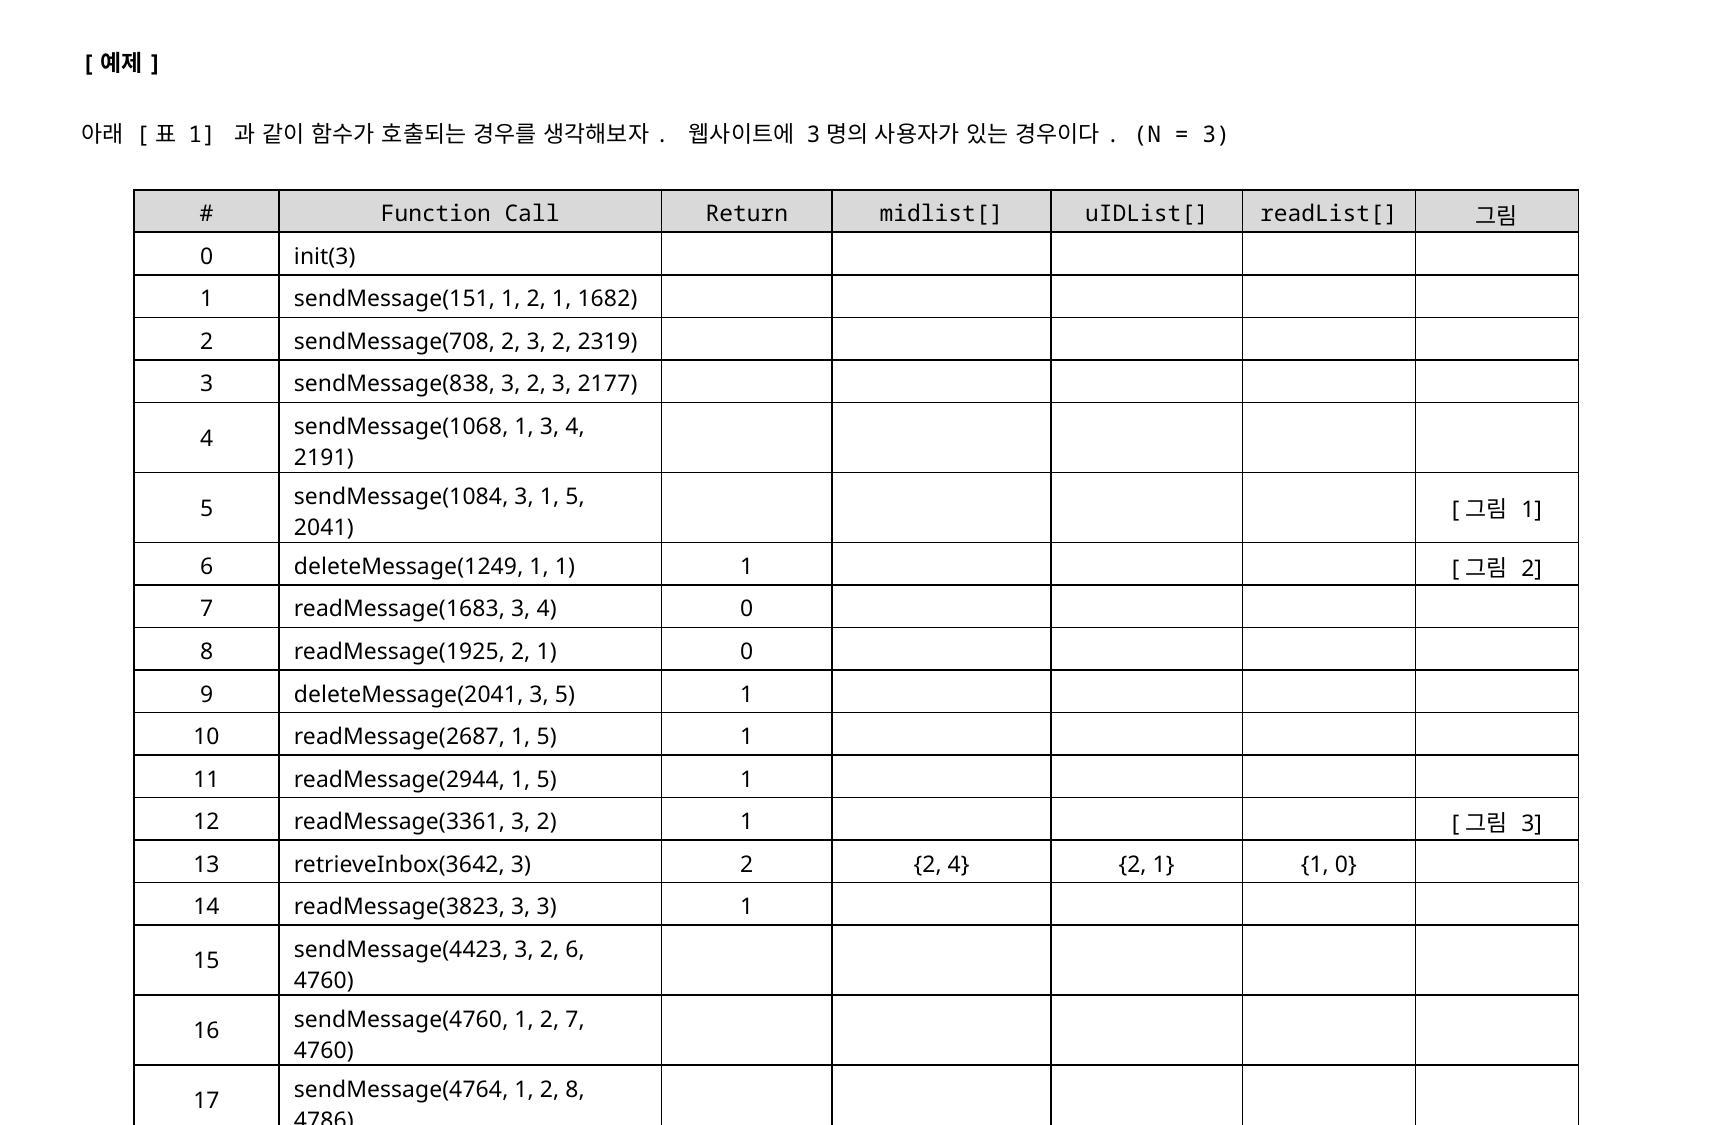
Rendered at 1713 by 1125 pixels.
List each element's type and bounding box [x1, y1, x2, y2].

table_cell [662, 318, 831, 359]
table_cell [833, 543, 1050, 584]
table_cell [662, 883, 831, 924]
table_cell [1416, 628, 1578, 669]
table_cell [135, 841, 278, 882]
table_cell [280, 713, 661, 754]
table_header [833, 191, 1050, 231]
table_cell [662, 543, 831, 584]
table_cell [662, 361, 831, 402]
table_cell [135, 628, 278, 669]
table_cell [1243, 361, 1415, 402]
table_cell [662, 713, 831, 754]
table_header [135, 191, 278, 231]
table_cell [1052, 713, 1242, 754]
table_cell [1416, 361, 1578, 402]
table_cell [1052, 1066, 1242, 1125]
table_cell [1052, 276, 1242, 317]
table_cell [1416, 473, 1578, 542]
table_cell [1416, 543, 1578, 584]
table_cell [1416, 276, 1578, 317]
table_cell [1416, 318, 1578, 359]
table_cell [1243, 586, 1415, 627]
table_cell [280, 276, 661, 317]
table_cell [1052, 586, 1242, 627]
table_cell [1416, 841, 1578, 882]
table_cell [1243, 233, 1415, 274]
table_cell [662, 798, 831, 839]
table_cell [135, 543, 278, 584]
table_cell [280, 926, 661, 994]
table_cell [1243, 883, 1415, 924]
table_cell [1416, 756, 1578, 797]
table_cell [1052, 628, 1242, 669]
table_cell [1243, 473, 1415, 542]
table_cell [1243, 756, 1415, 797]
table_cell [833, 628, 1050, 669]
table_cell [280, 628, 661, 669]
table_cell [1052, 543, 1242, 584]
table_cell [135, 996, 278, 1064]
table_cell [1052, 403, 1242, 472]
table_cell [280, 586, 661, 627]
table_header [662, 191, 831, 231]
table_cell [280, 318, 661, 359]
table_cell [1052, 671, 1242, 712]
table_cell [833, 361, 1050, 402]
table_cell [1243, 841, 1415, 882]
table_cell [135, 403, 278, 472]
table_cell [1052, 473, 1242, 542]
table_header [1243, 191, 1415, 231]
table_cell [1416, 996, 1578, 1064]
table_cell [135, 756, 278, 797]
table_cell [1052, 841, 1242, 882]
table_cell [662, 473, 831, 542]
table_cell [280, 756, 661, 797]
table_cell [833, 756, 1050, 797]
table_cell [280, 798, 661, 839]
table_cell [1243, 926, 1415, 994]
table_cell [135, 318, 278, 359]
table_cell [1243, 671, 1415, 712]
table_cell [1052, 318, 1242, 359]
table_cell [135, 926, 278, 994]
table_cell [280, 543, 661, 584]
table_cell [135, 473, 278, 542]
table_cell [1416, 926, 1578, 994]
table_cell [833, 996, 1050, 1064]
table_cell [1243, 1066, 1415, 1125]
table_cell [135, 671, 278, 712]
table_cell [135, 276, 278, 317]
table_cell [135, 361, 278, 402]
table_cell [1052, 996, 1242, 1064]
table_cell [1416, 233, 1578, 274]
table_cell [833, 926, 1050, 994]
table_cell [1416, 403, 1578, 472]
table_cell [280, 883, 661, 924]
table_cell [1416, 586, 1578, 627]
table_cell [1243, 996, 1415, 1064]
table_cell [1052, 756, 1242, 797]
table_cell [1243, 276, 1415, 317]
table_cell [833, 233, 1050, 274]
table_cell [280, 361, 661, 402]
table_cell [1243, 403, 1415, 472]
table_cell [135, 586, 278, 627]
table_cell [662, 233, 831, 274]
table_cell [833, 713, 1050, 754]
table_cell [1416, 713, 1578, 754]
table_cell [662, 926, 831, 994]
table_cell [1416, 883, 1578, 924]
table_cell [833, 318, 1050, 359]
table_cell [135, 1066, 278, 1125]
table_cell [1243, 713, 1415, 754]
table_header [1052, 191, 1242, 231]
table_header [280, 191, 661, 231]
table_cell [833, 883, 1050, 924]
table_cell [135, 233, 278, 274]
table_cell [1052, 361, 1242, 402]
table_cell [280, 233, 661, 274]
table_cell [833, 403, 1050, 472]
table_cell [833, 1066, 1050, 1125]
table_header [1416, 191, 1578, 231]
table_cell [833, 841, 1050, 882]
table_cell [280, 841, 661, 882]
table_cell [833, 671, 1050, 712]
table_cell [1052, 926, 1242, 994]
table_cell [280, 1066, 661, 1125]
table_cell [1243, 543, 1415, 584]
text_box [66, 32, 1525, 155]
table_cell [662, 671, 831, 712]
table_cell [135, 713, 278, 754]
table_cell [280, 996, 661, 1064]
table_cell [833, 798, 1050, 839]
table_cell [1416, 1066, 1578, 1125]
table_cell [1416, 798, 1578, 839]
table_cell [1243, 798, 1415, 839]
table_cell [280, 473, 661, 542]
table_cell [135, 798, 278, 839]
table_cell [833, 473, 1050, 542]
table_cell [1243, 628, 1415, 669]
table_cell [662, 841, 831, 882]
table_cell [662, 276, 831, 317]
table_cell [280, 403, 661, 472]
table_cell [662, 756, 831, 797]
table_cell [662, 996, 831, 1064]
table_cell [662, 1066, 831, 1125]
table_cell [1052, 233, 1242, 274]
table_cell [662, 628, 831, 669]
table_cell [135, 883, 278, 924]
table_cell [662, 586, 831, 627]
table_cell [662, 403, 831, 472]
table_cell [1243, 318, 1415, 359]
table_cell [1052, 883, 1242, 924]
table_cell [1052, 798, 1242, 839]
table_cell [833, 276, 1050, 317]
table_cell [833, 586, 1050, 627]
table_cell [1416, 671, 1578, 712]
table_cell [280, 671, 661, 712]
